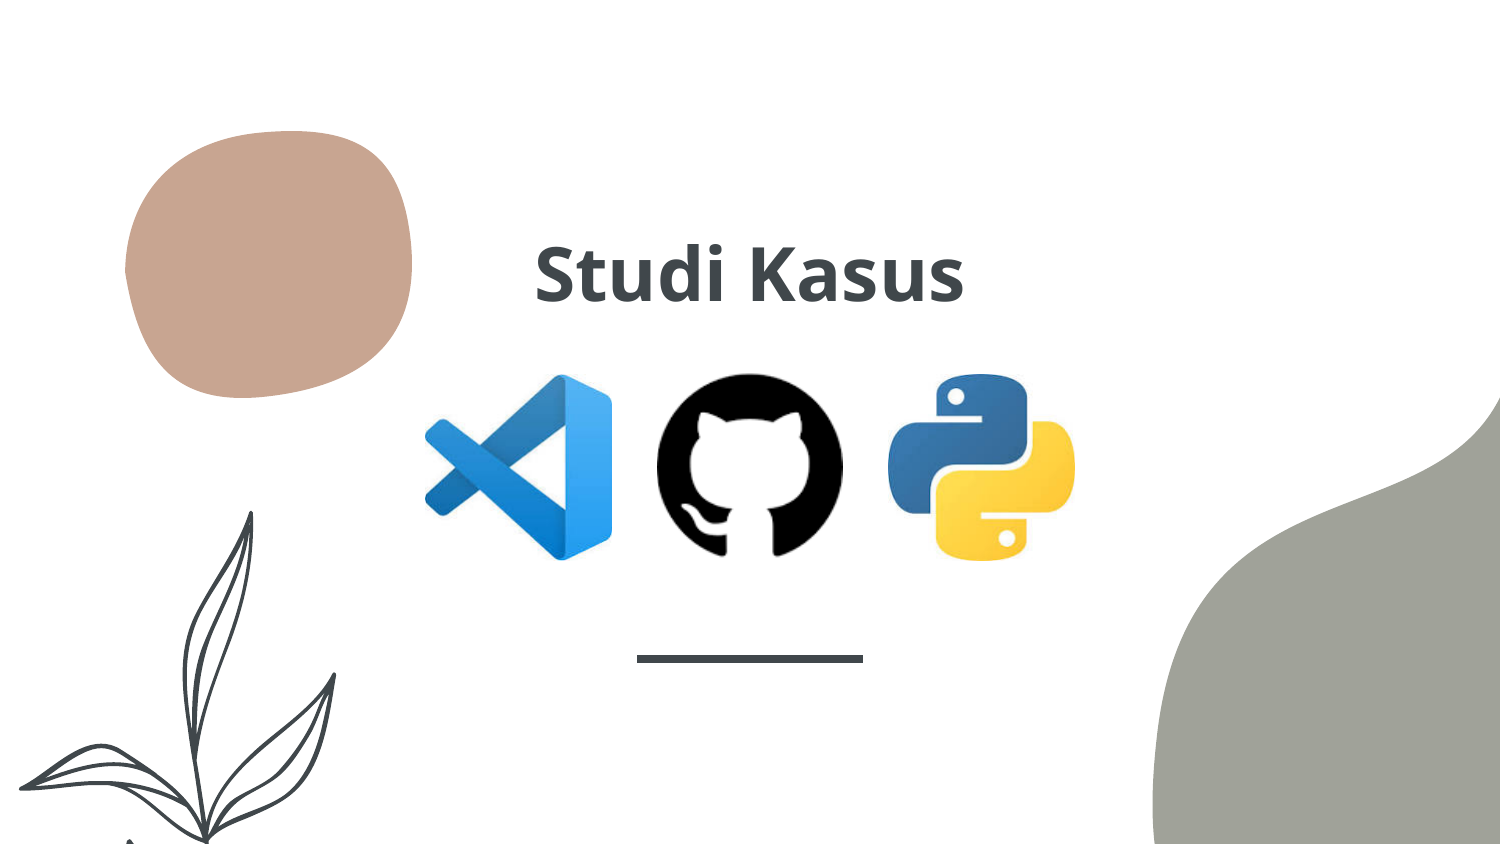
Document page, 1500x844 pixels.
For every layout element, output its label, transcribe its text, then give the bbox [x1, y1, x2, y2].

text_box [636, 654, 864, 664]
picture [656, 372, 844, 559]
picture [425, 374, 612, 562]
title Studi Kasus [257, 188, 1243, 332]
picture [888, 374, 1075, 562]
